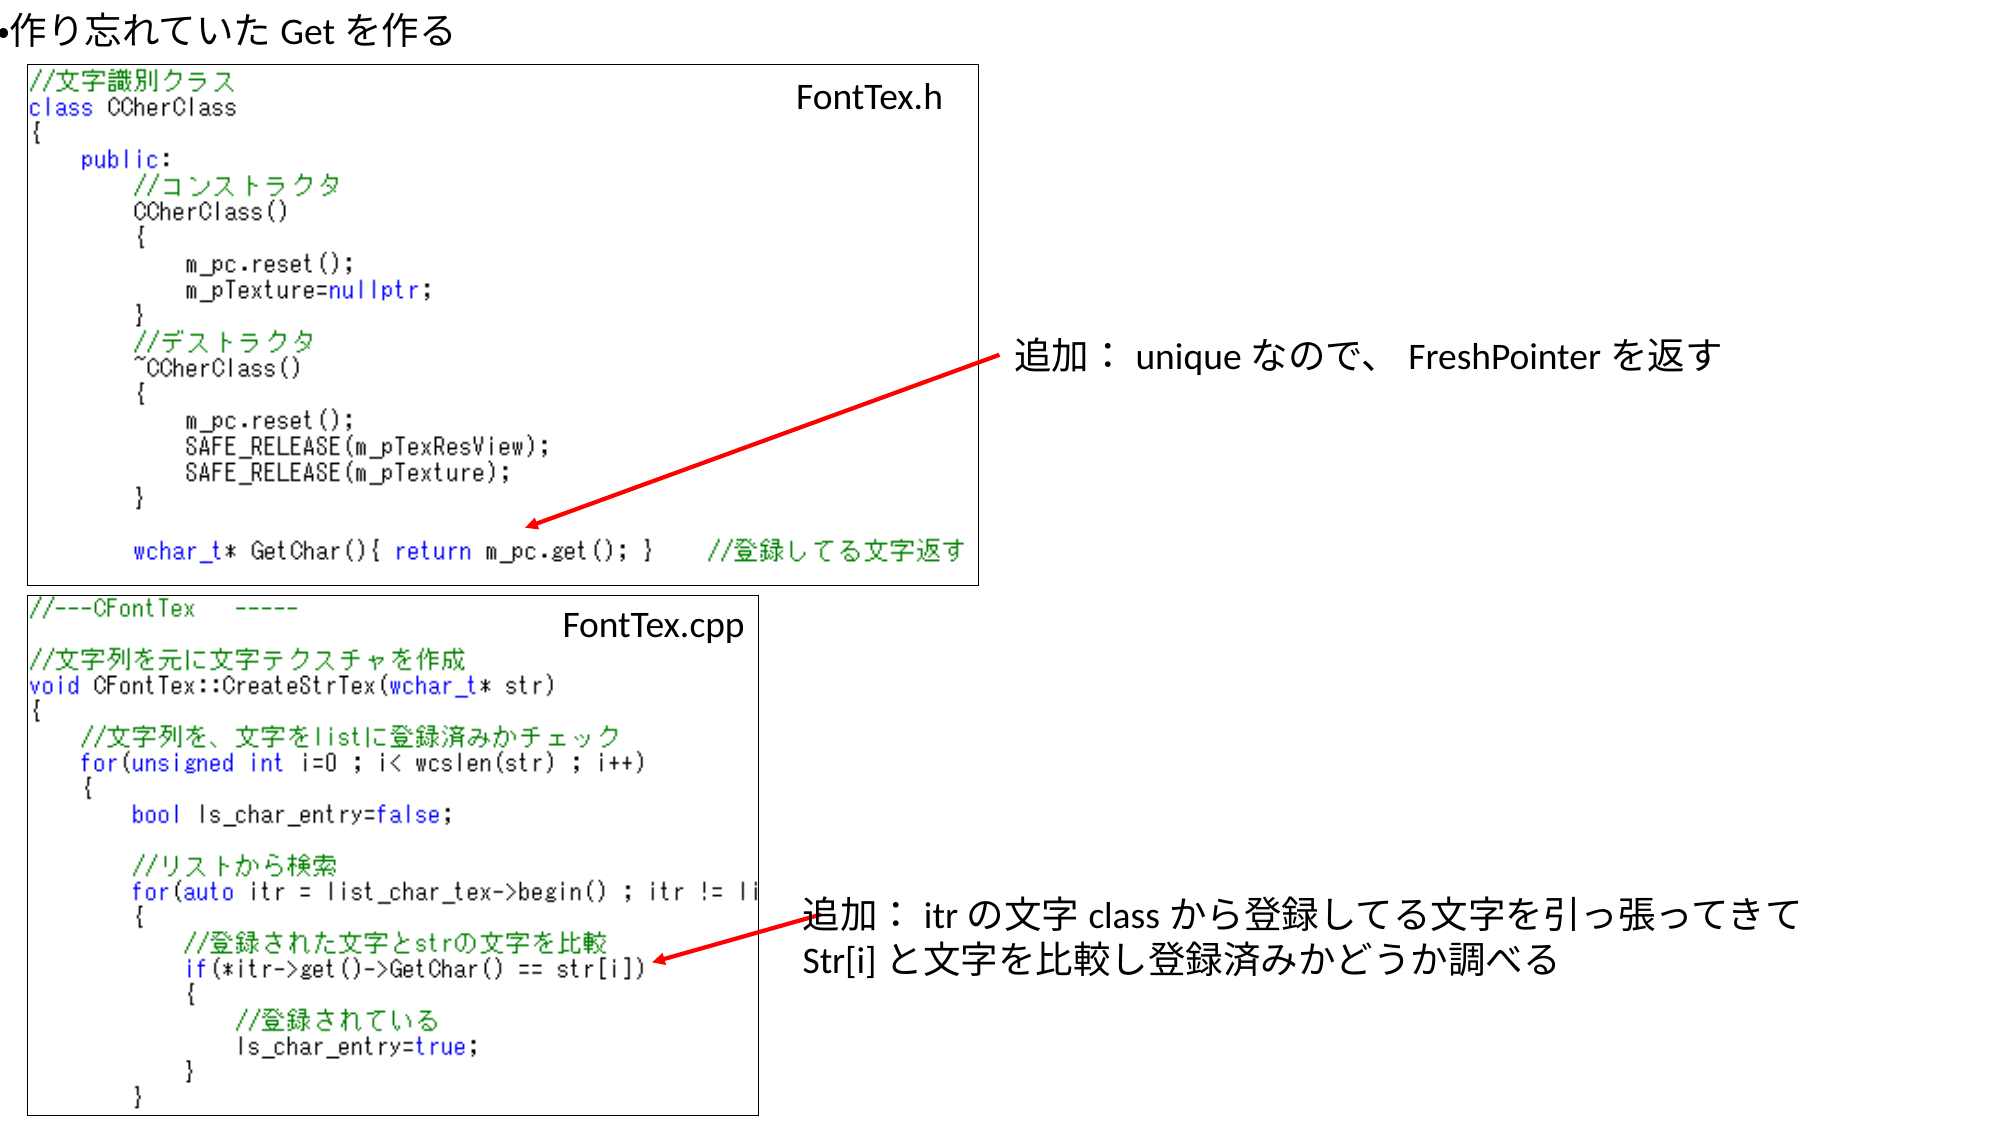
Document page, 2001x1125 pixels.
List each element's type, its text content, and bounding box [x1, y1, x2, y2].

text_box 追加：itrの文字classから登録してる文字を引っ張ってきて Str[i]と文字を比較し登録済みかどうか調べる [787, 883, 1818, 988]
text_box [652, 914, 821, 963]
text_box ・作り忘れていたGetを作る [0, 0, 472, 60]
picture [27, 64, 979, 586]
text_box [525, 355, 1036, 528]
text_box FontTex.cpp [547, 592, 760, 653]
text_box 追加：uniqueなので、FreshPointerを返す [999, 324, 1738, 385]
picture [27, 595, 759, 1116]
